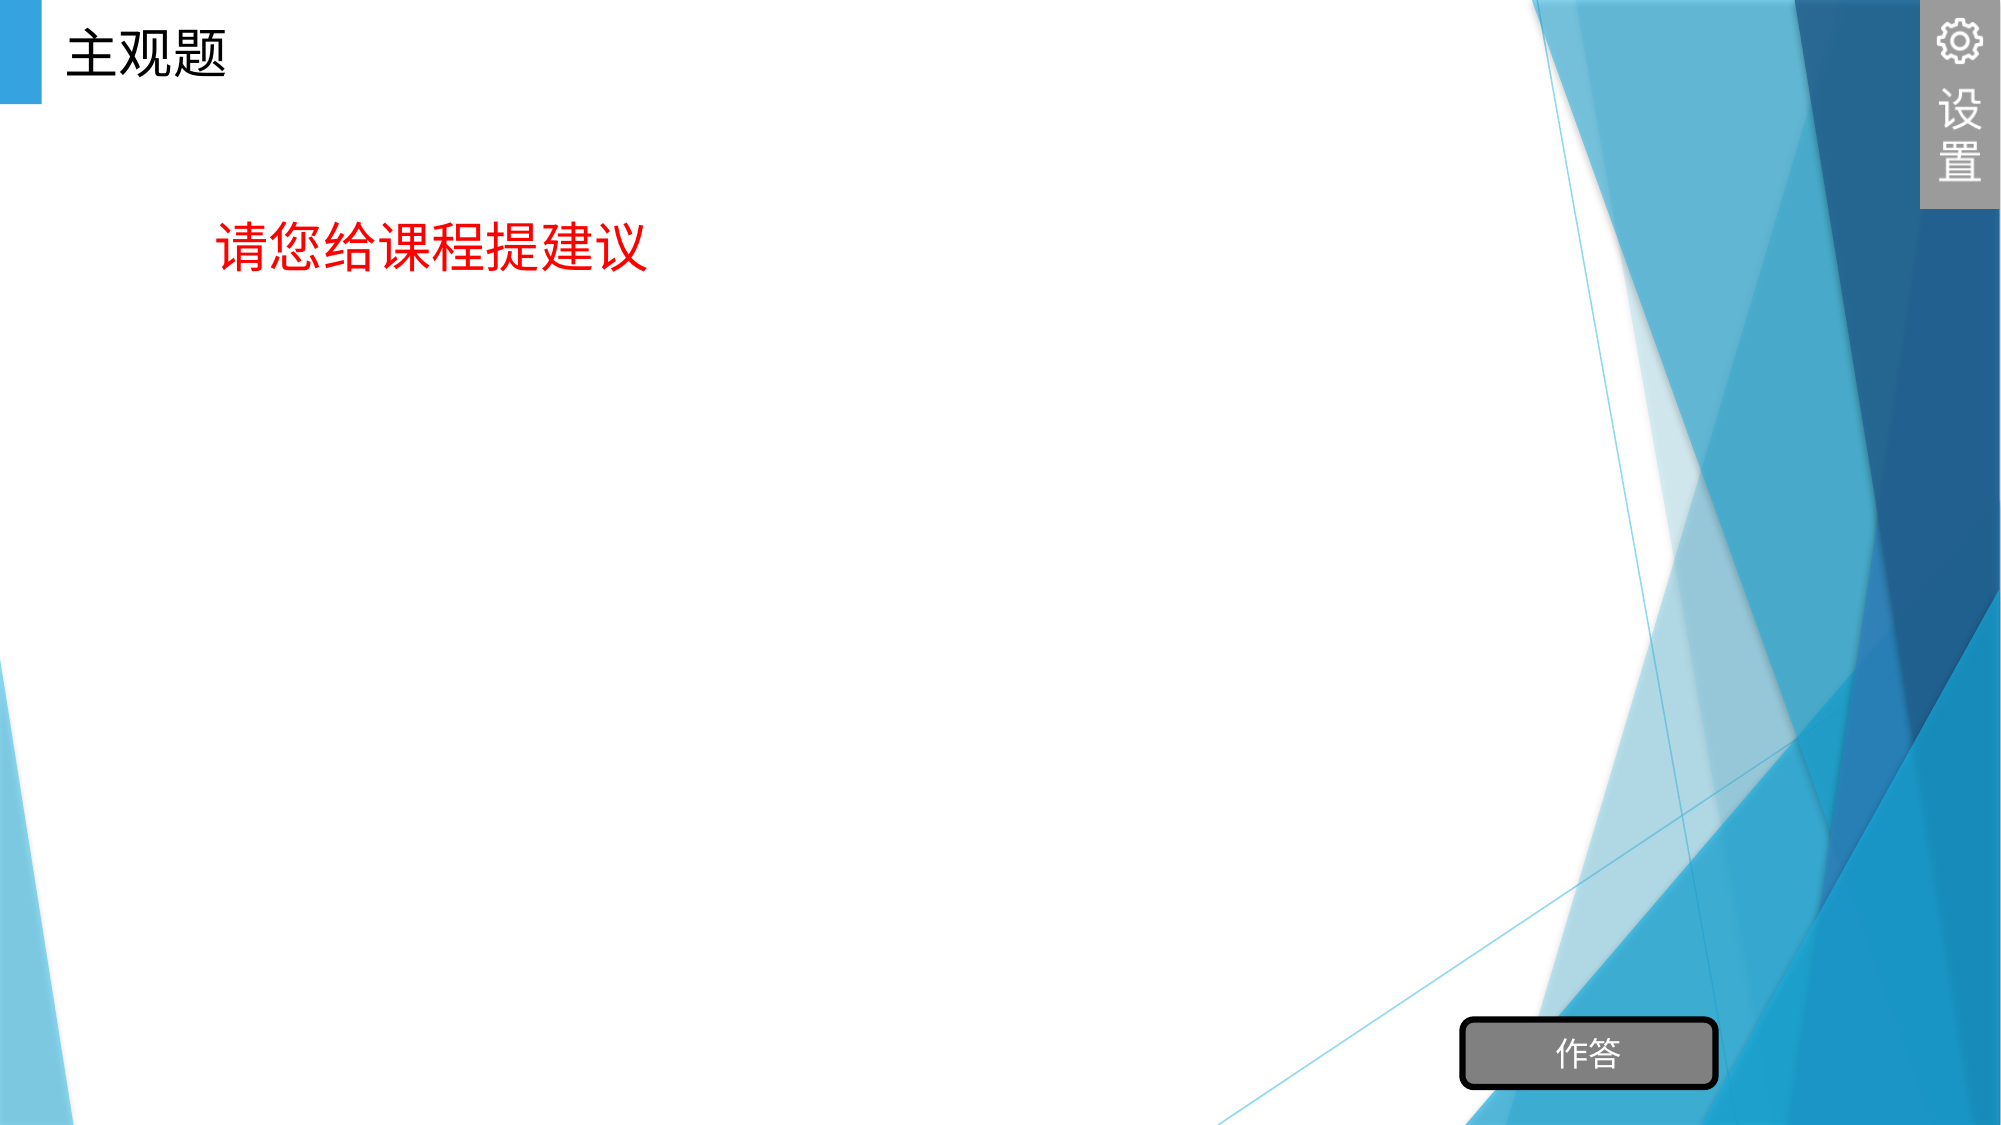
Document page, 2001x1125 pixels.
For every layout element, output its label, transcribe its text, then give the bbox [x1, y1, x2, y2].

picture [1920, 0, 2000, 209]
text_box 作答 [1460, 1017, 1718, 1089]
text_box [0, 0, 259, 105]
text_box 请您给课程提建议 [198, 69, 1802, 423]
